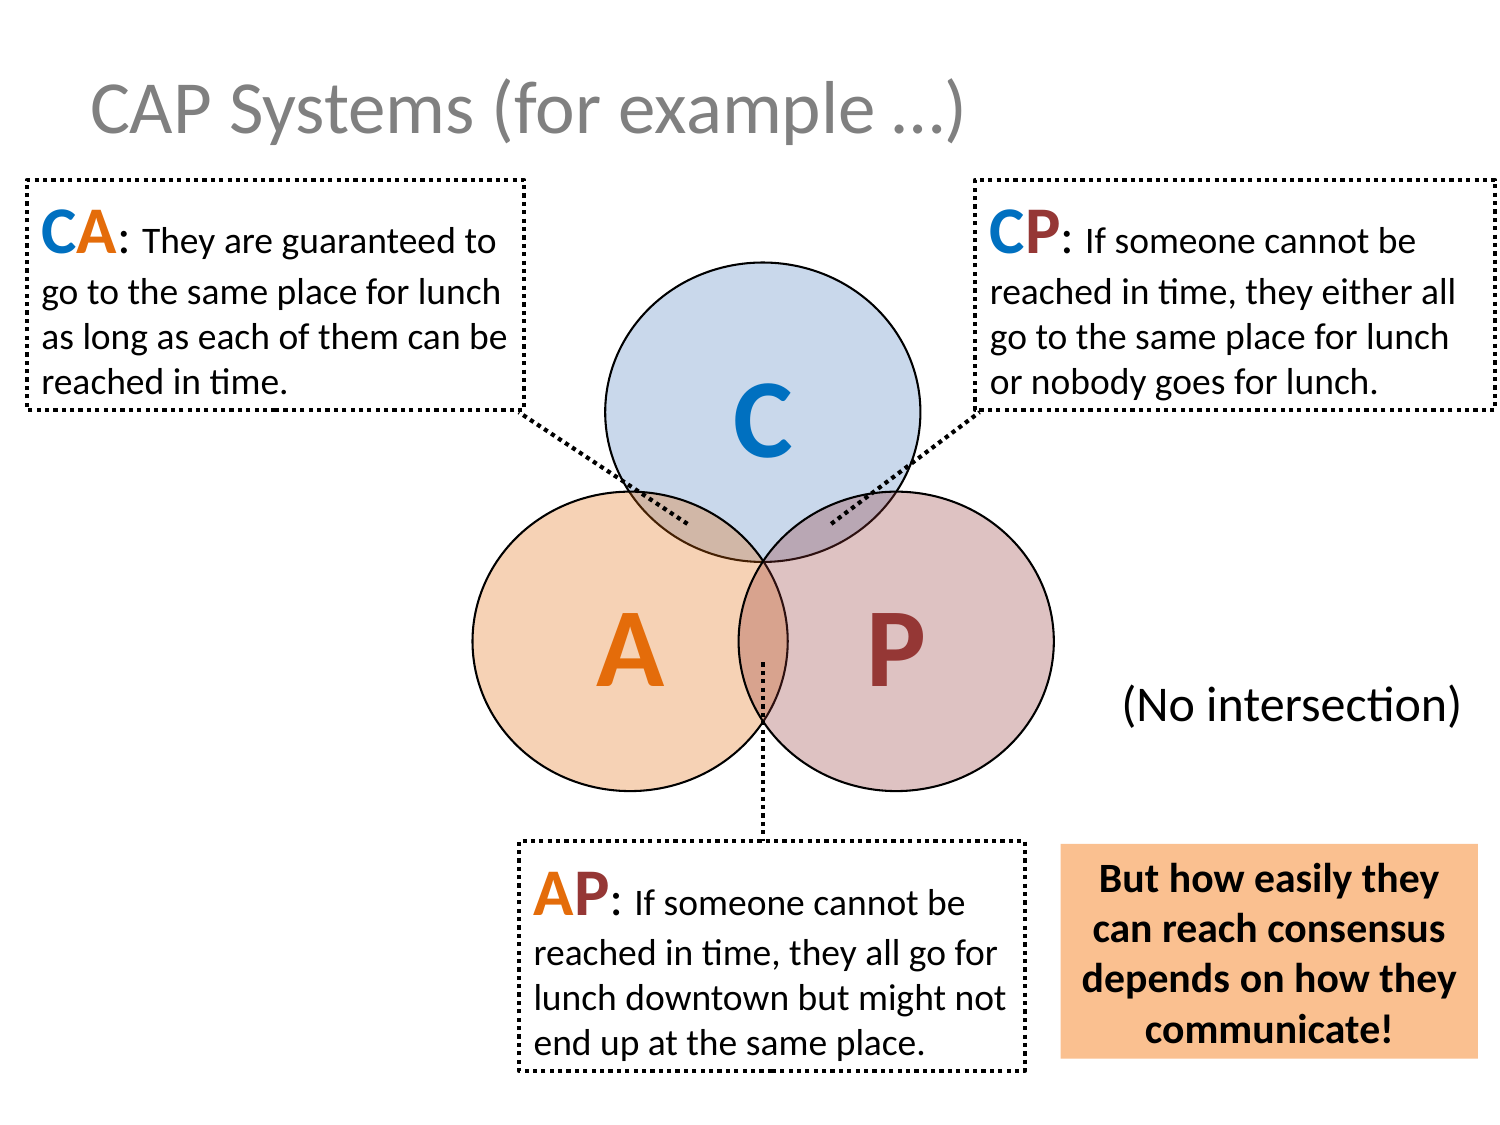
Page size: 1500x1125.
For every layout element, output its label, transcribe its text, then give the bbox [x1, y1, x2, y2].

title CAP Systems (for example …) [75, 45, 1425, 163]
text_box But how easily they can reach consensus depends on how they communicate! [1060, 843, 1478, 1059]
text_box AP: If someone cannot be reached in time, they all go for lunch downtown but might not end up at the same place. [518, 841, 1025, 1071]
text_box CA: They are guaranteed to go to the same place for lunch as long as each of them can be reached in time. [26, 179, 525, 410]
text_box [472, 262, 1055, 792]
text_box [830, 411, 980, 525]
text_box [518, 411, 688, 525]
text_box (No intersection) [1060, 664, 1500, 739]
text_box CP: If someone cannot be reached in time, they either all go to the same place for lunch or nobody goes for lunch. [974, 179, 1496, 410]
